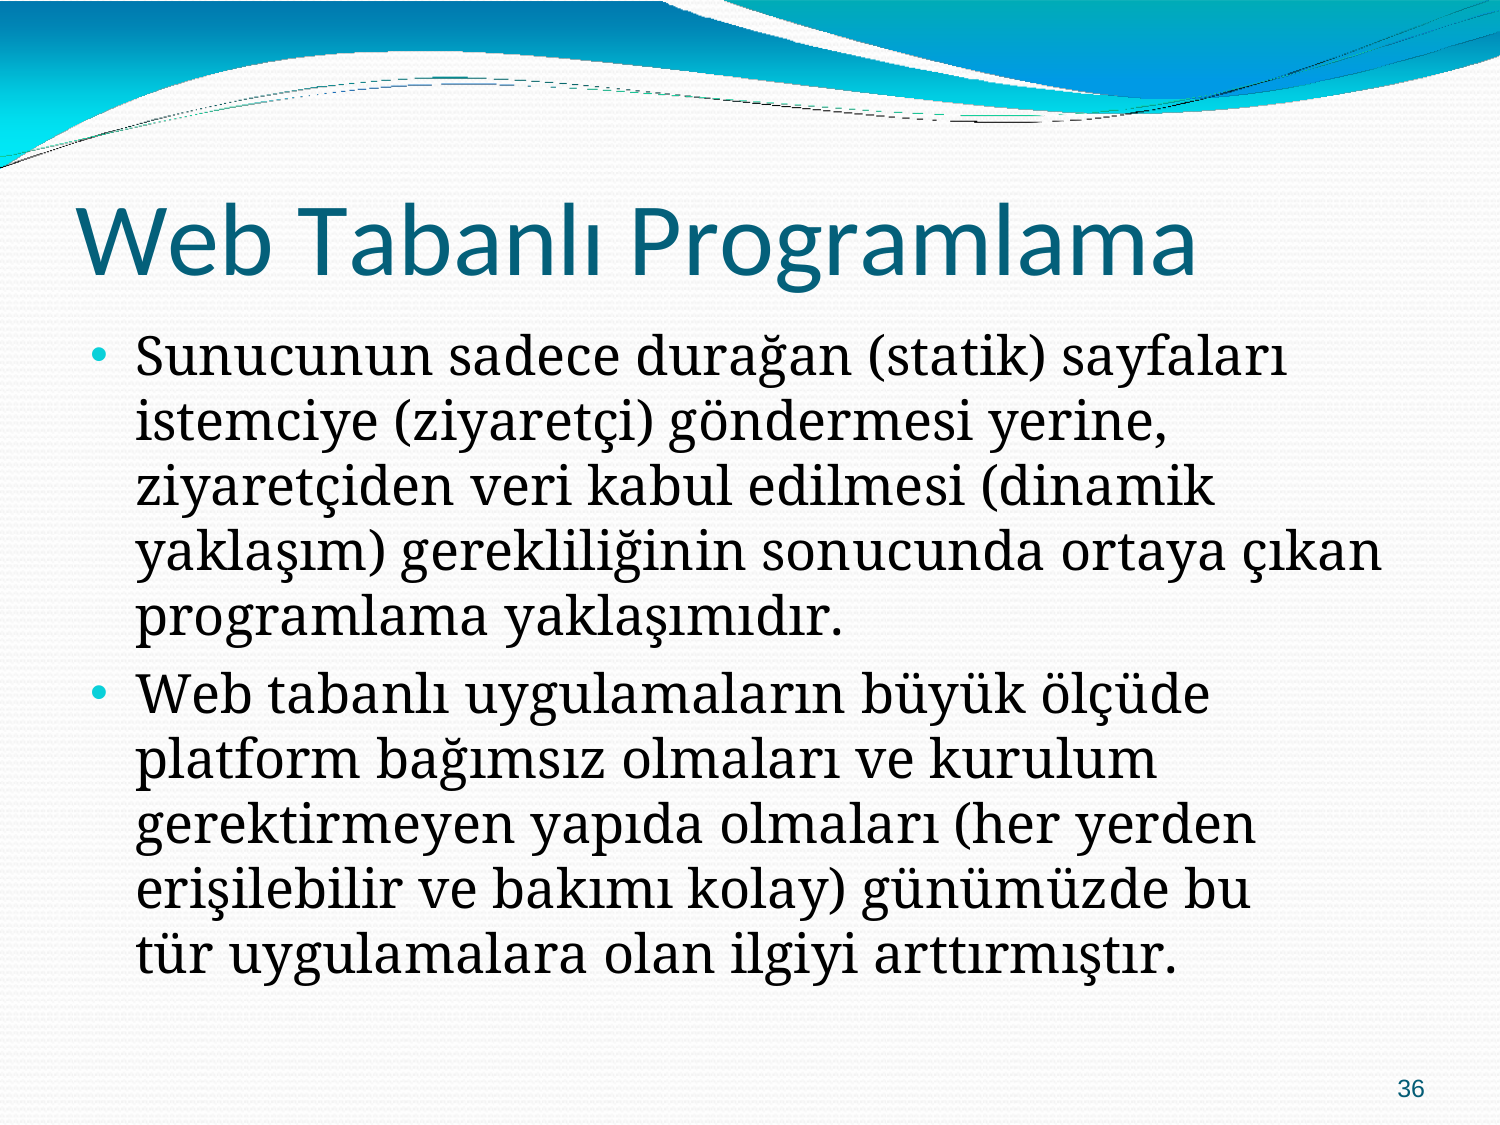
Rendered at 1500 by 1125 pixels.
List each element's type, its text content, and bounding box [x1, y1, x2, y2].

text_box Sunucunun sadece durağan (statik) sayfaları istemciye (ziyaretçi) göndermesi yerine, ziyaretçiden veri kabul edilmesi (dinamik yaklaşım) gerekliliğinin sonucunda ortaya çıkan programlama yaklaşımıdır. Web tabanlı uygulamaların büyük ölçüde platform bağımsız olmaları ve kurulum gerektirmeyen yapıda olmaları (her yerden erişilebilir ve bakımı kolay) günümüzde bu tür uygulamalara olan ilgiyi arttırmıştır. [87, 321, 1399, 985]
picture [0, 0, 1500, 1125]
slide_number 36 [1393, 1074, 1430, 1125]
title Web Tabanlı Programlama [72, 72, 1428, 360]
